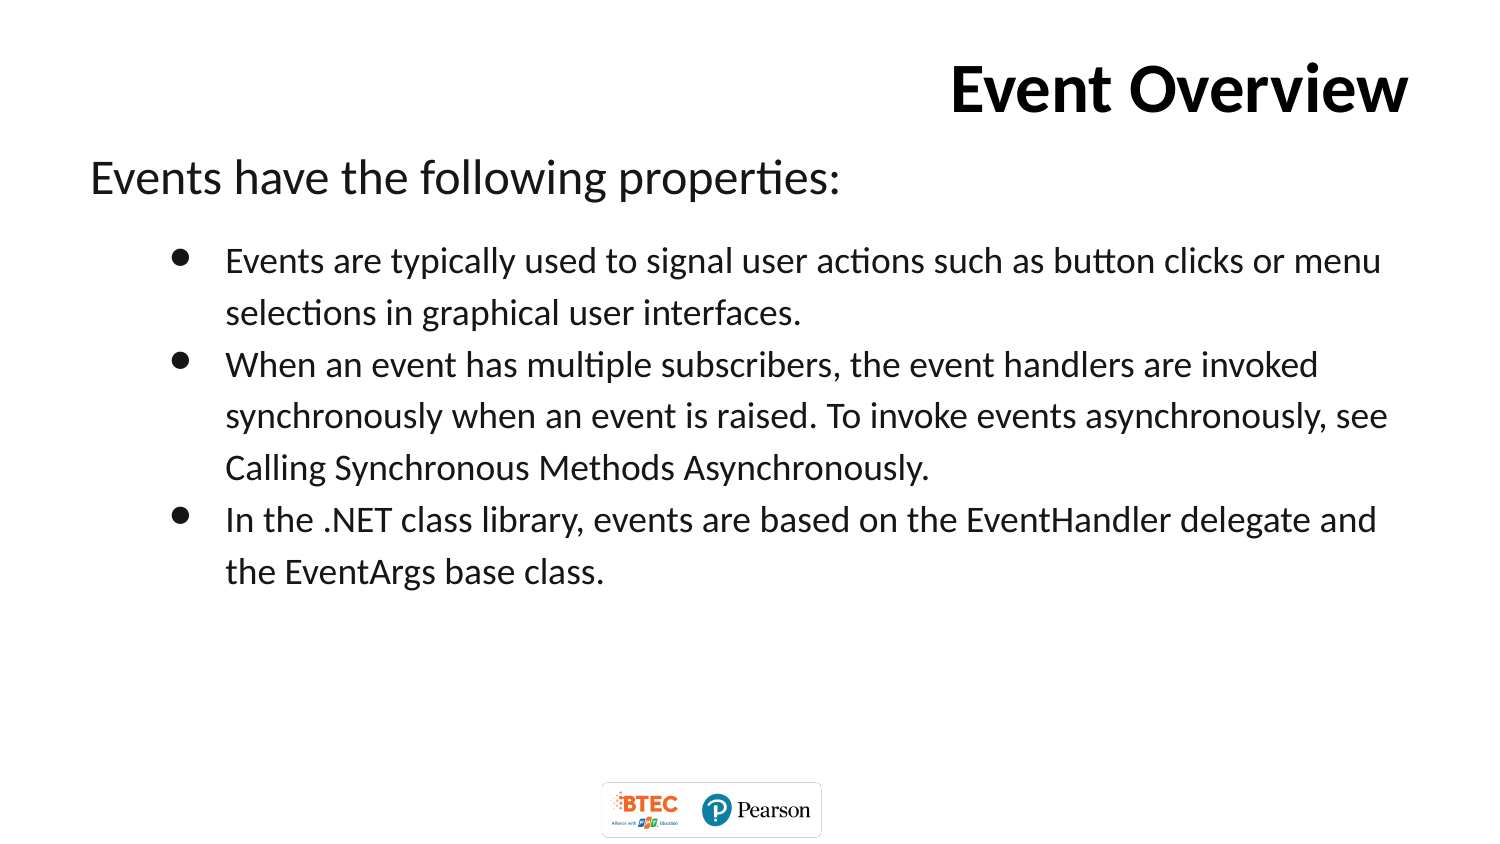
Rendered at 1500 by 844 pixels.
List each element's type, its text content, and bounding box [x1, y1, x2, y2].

list Events have the following properties: Events are typically used to signal user actions such as button clicks or menu selections in graphical user interfaces. When an event has multiple subscribers, the event handlers are invoked synchronously when an event is raised. To invoke events asynchronously, see Calling Synchronous Methods Asynchronously. In the .NET class library, events are based on the EventHandler delegate and the EventArgs base class. [75, 128, 1425, 667]
title Event Overview [75, 33, 1425, 128]
picture [597, 778, 826, 842]
